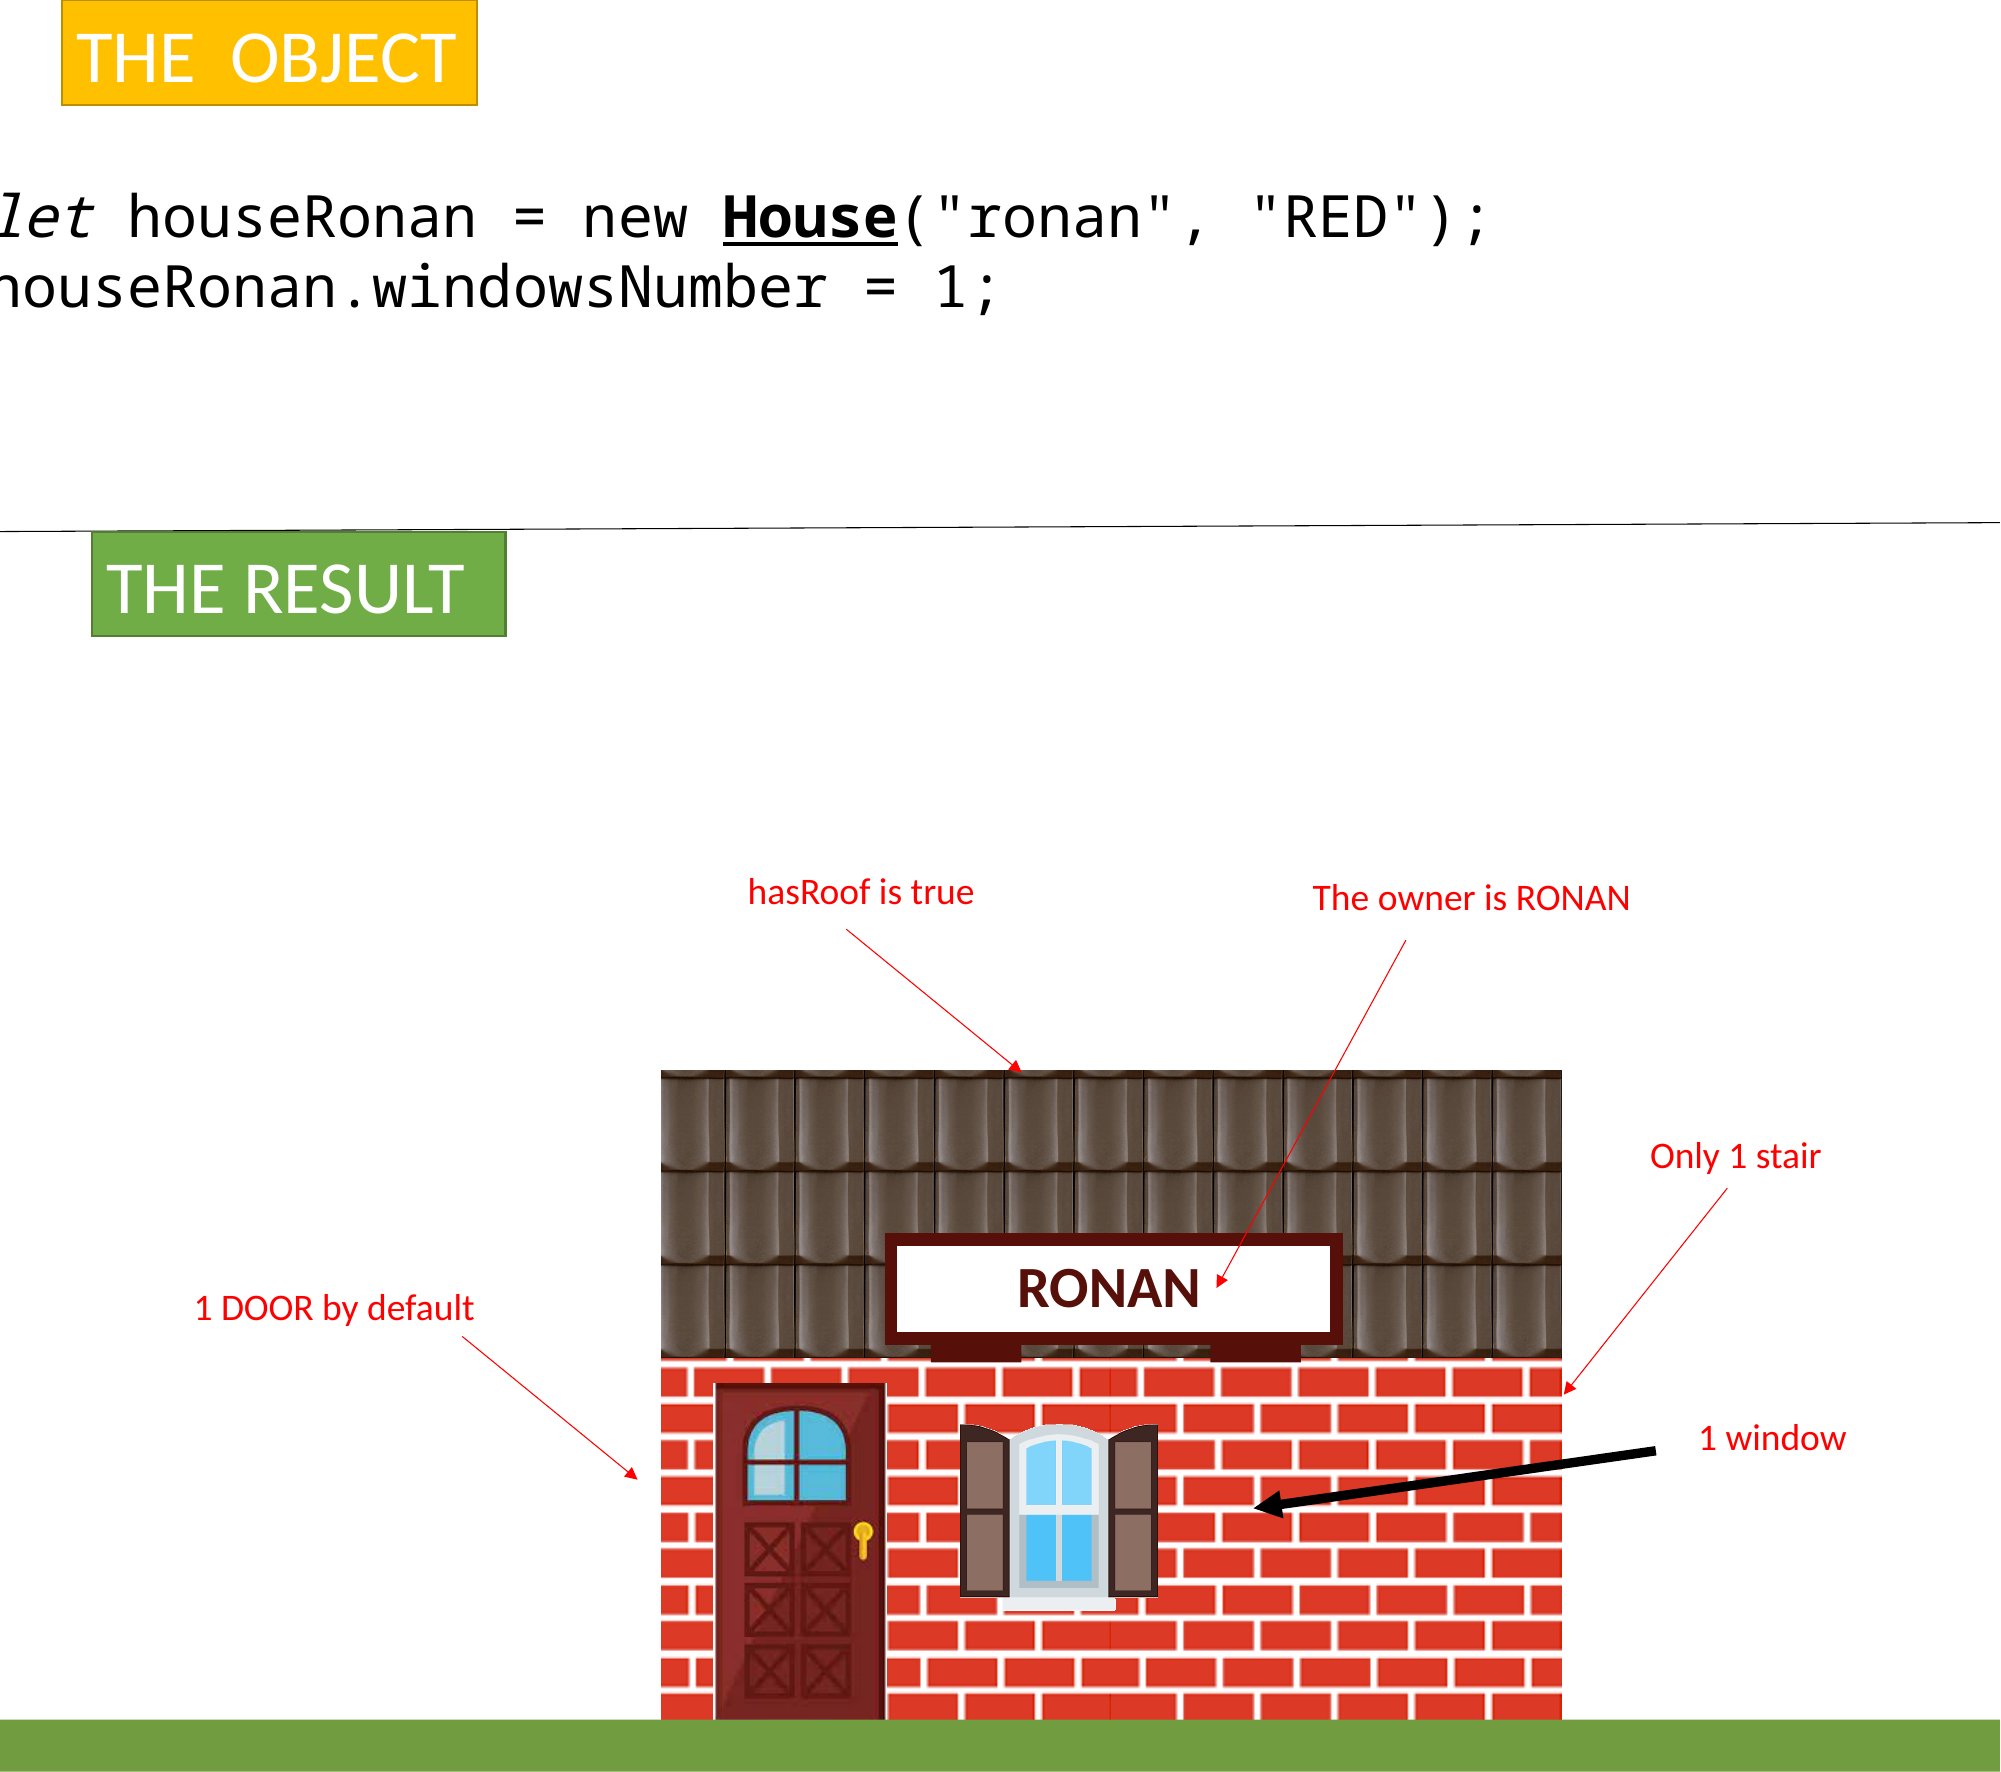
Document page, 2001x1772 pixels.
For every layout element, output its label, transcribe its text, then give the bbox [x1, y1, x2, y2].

text_box The owner is RONAN [1297, 865, 1647, 926]
picture [713, 1383, 887, 1720]
text_box let houseRonan = new House("ronan", "RED"); houseRonan.windowsNumber = 1; [0, 101, 1508, 396]
text_box THE OBJECT [61, 0, 478, 106]
picture [661, 1070, 1216, 1358]
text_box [1563, 1188, 1728, 1395]
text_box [846, 929, 1022, 1073]
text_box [0, 522, 2000, 532]
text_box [1253, 1450, 1656, 1509]
text_box [0, 1718, 2000, 1772]
text_box Only 1 stair [1635, 1123, 1837, 1184]
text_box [891, 1239, 1337, 1363]
picture [1337, 1070, 1562, 1358]
text_box hasRoof is true [732, 859, 990, 920]
text_box 1 DOOR by default [178, 1275, 490, 1336]
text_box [462, 1336, 638, 1480]
text_box THE RESULT [91, 532, 507, 637]
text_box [661, 1358, 1562, 1720]
picture [953, 1409, 1164, 1620]
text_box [1216, 940, 1406, 1288]
text_box 1 window [1683, 1405, 1862, 1466]
